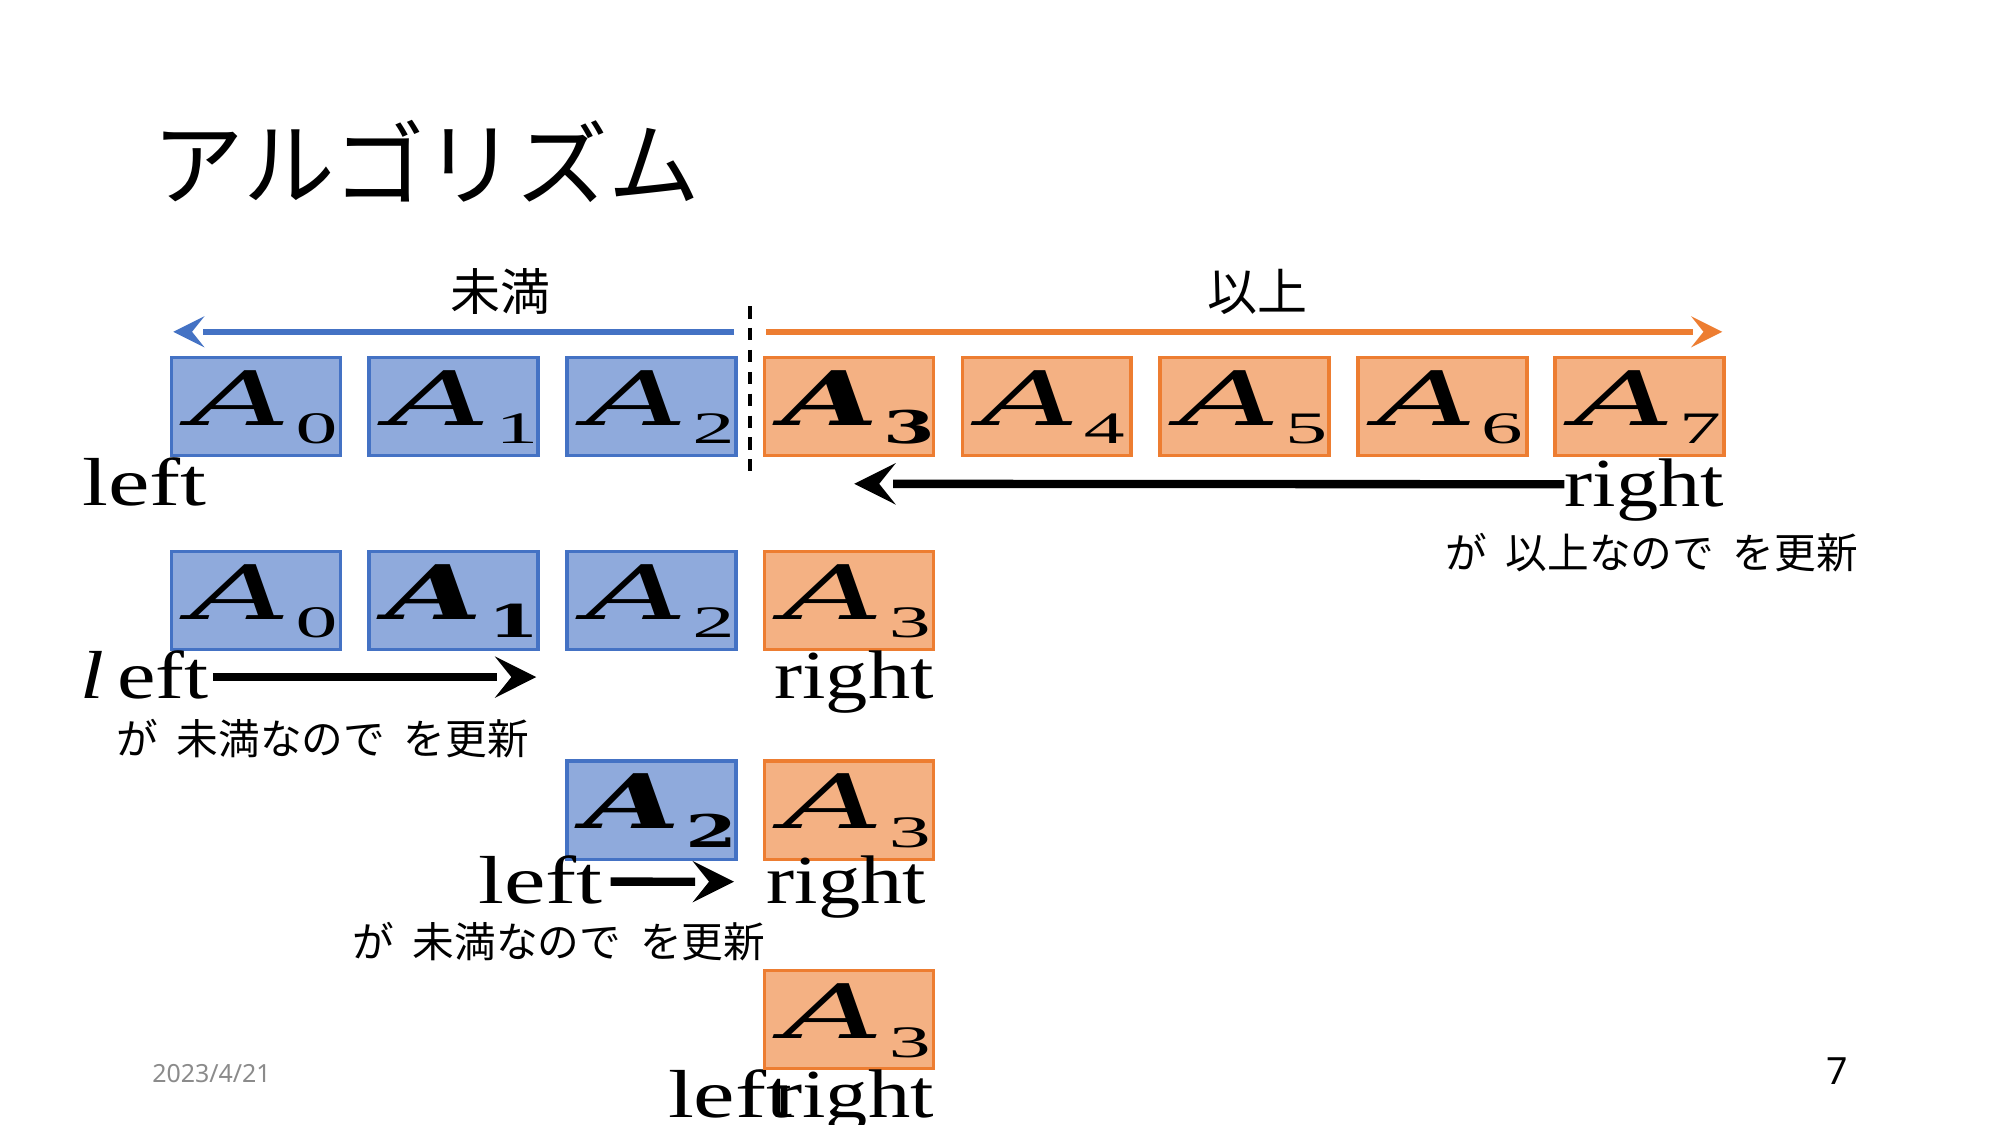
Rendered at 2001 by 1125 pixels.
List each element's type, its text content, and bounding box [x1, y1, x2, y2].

title アルゴリズム [137, 59, 1863, 278]
slide_number 7 [1412, 1042, 1863, 1103]
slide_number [137, 1042, 588, 1103]
